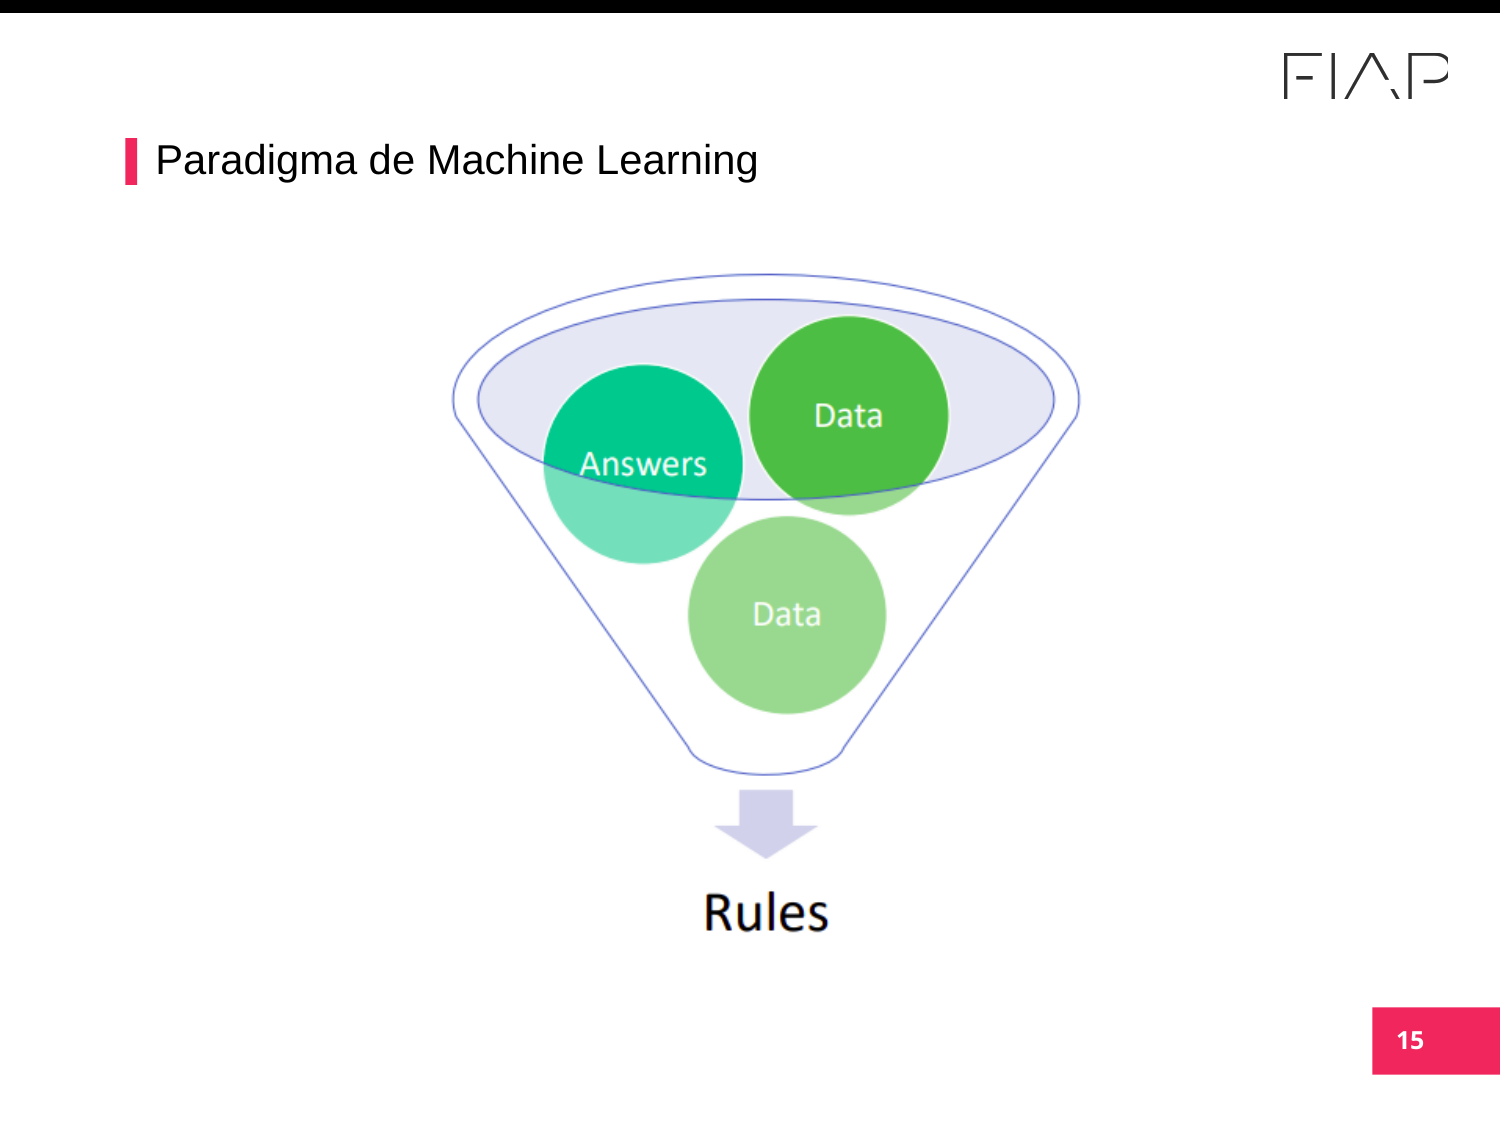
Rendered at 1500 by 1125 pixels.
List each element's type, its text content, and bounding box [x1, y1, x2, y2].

text_box Paradigma de Machine Learning [140, 117, 1297, 198]
picture [389, 237, 1111, 973]
picture [1284, 53, 1448, 99]
